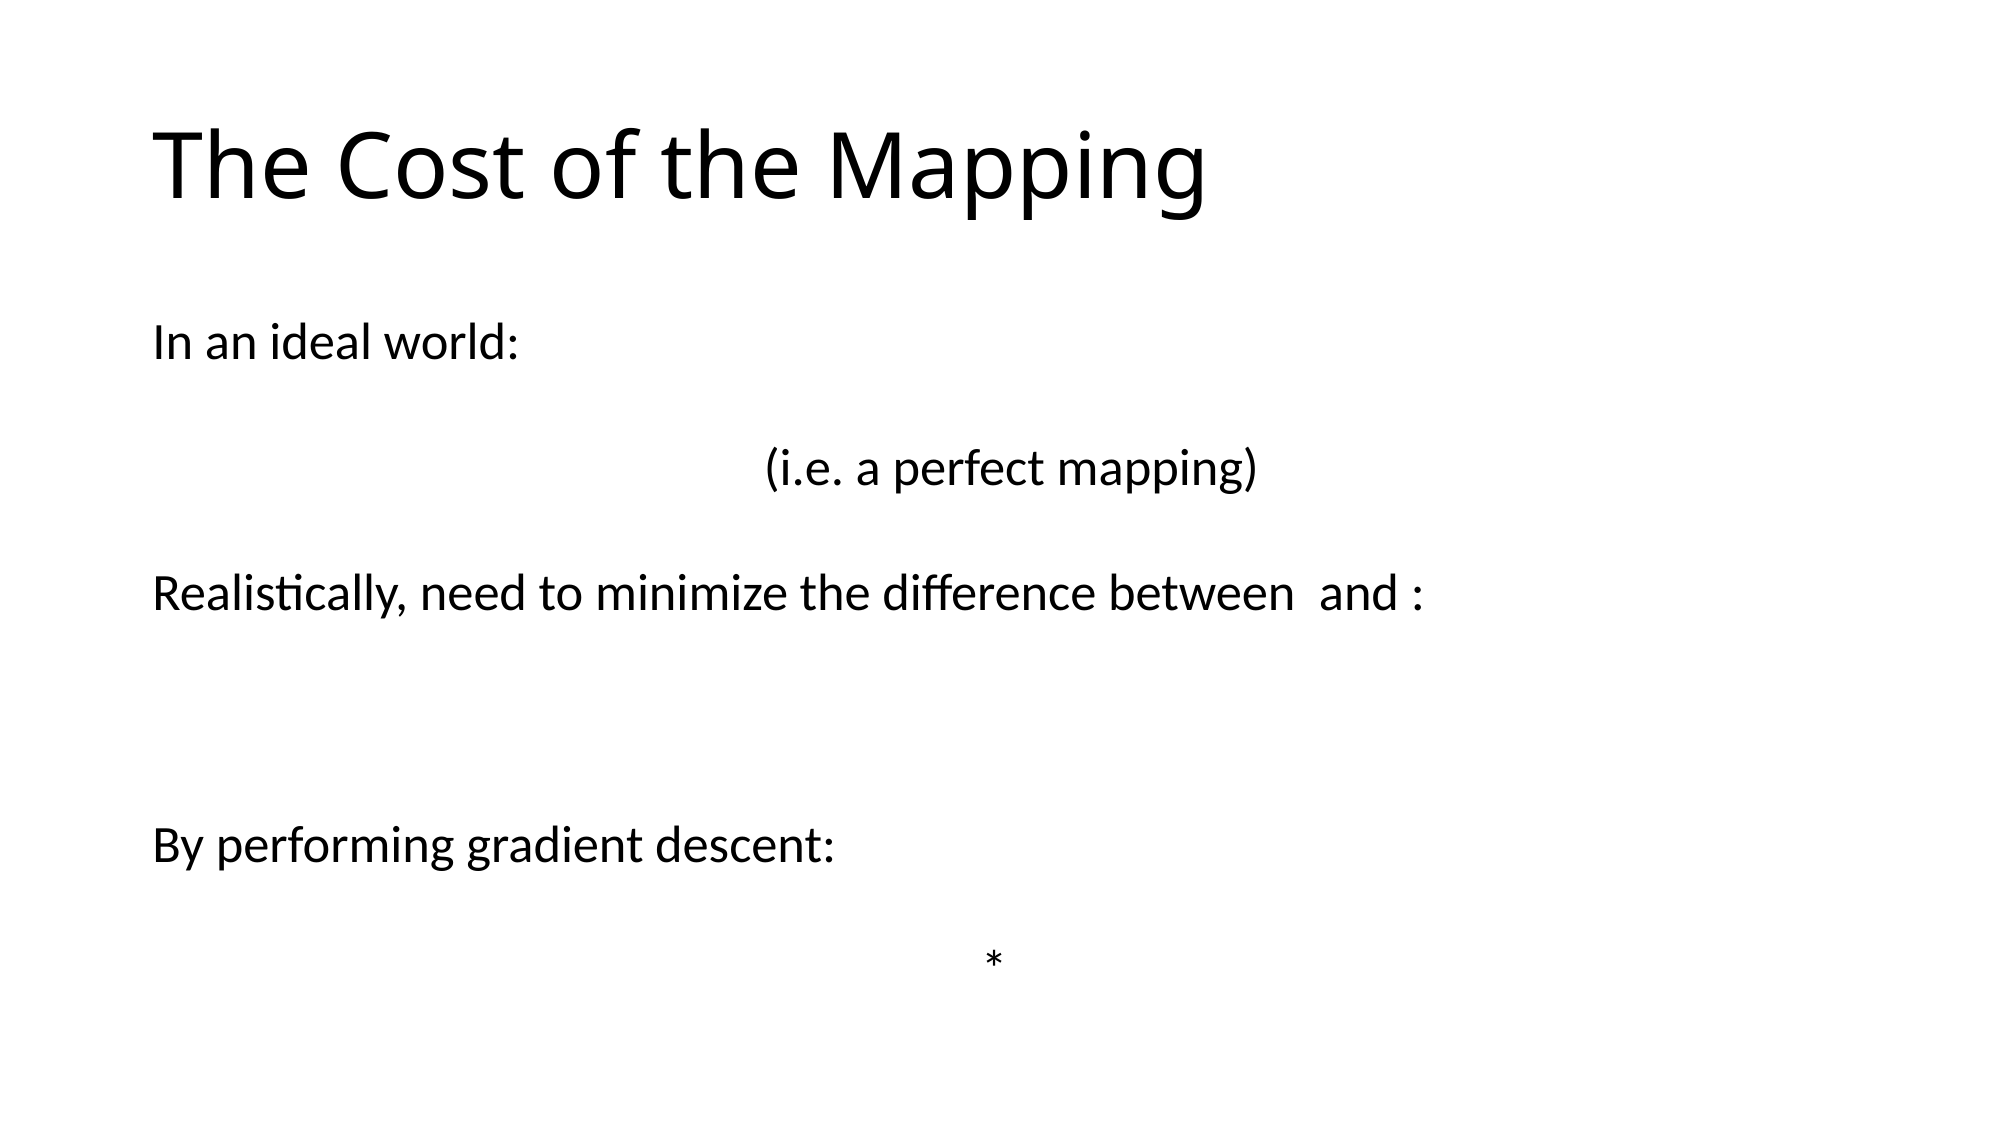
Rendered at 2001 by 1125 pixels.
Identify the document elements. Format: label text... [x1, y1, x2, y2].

title The Cost of the Mapping [137, 59, 1863, 278]
